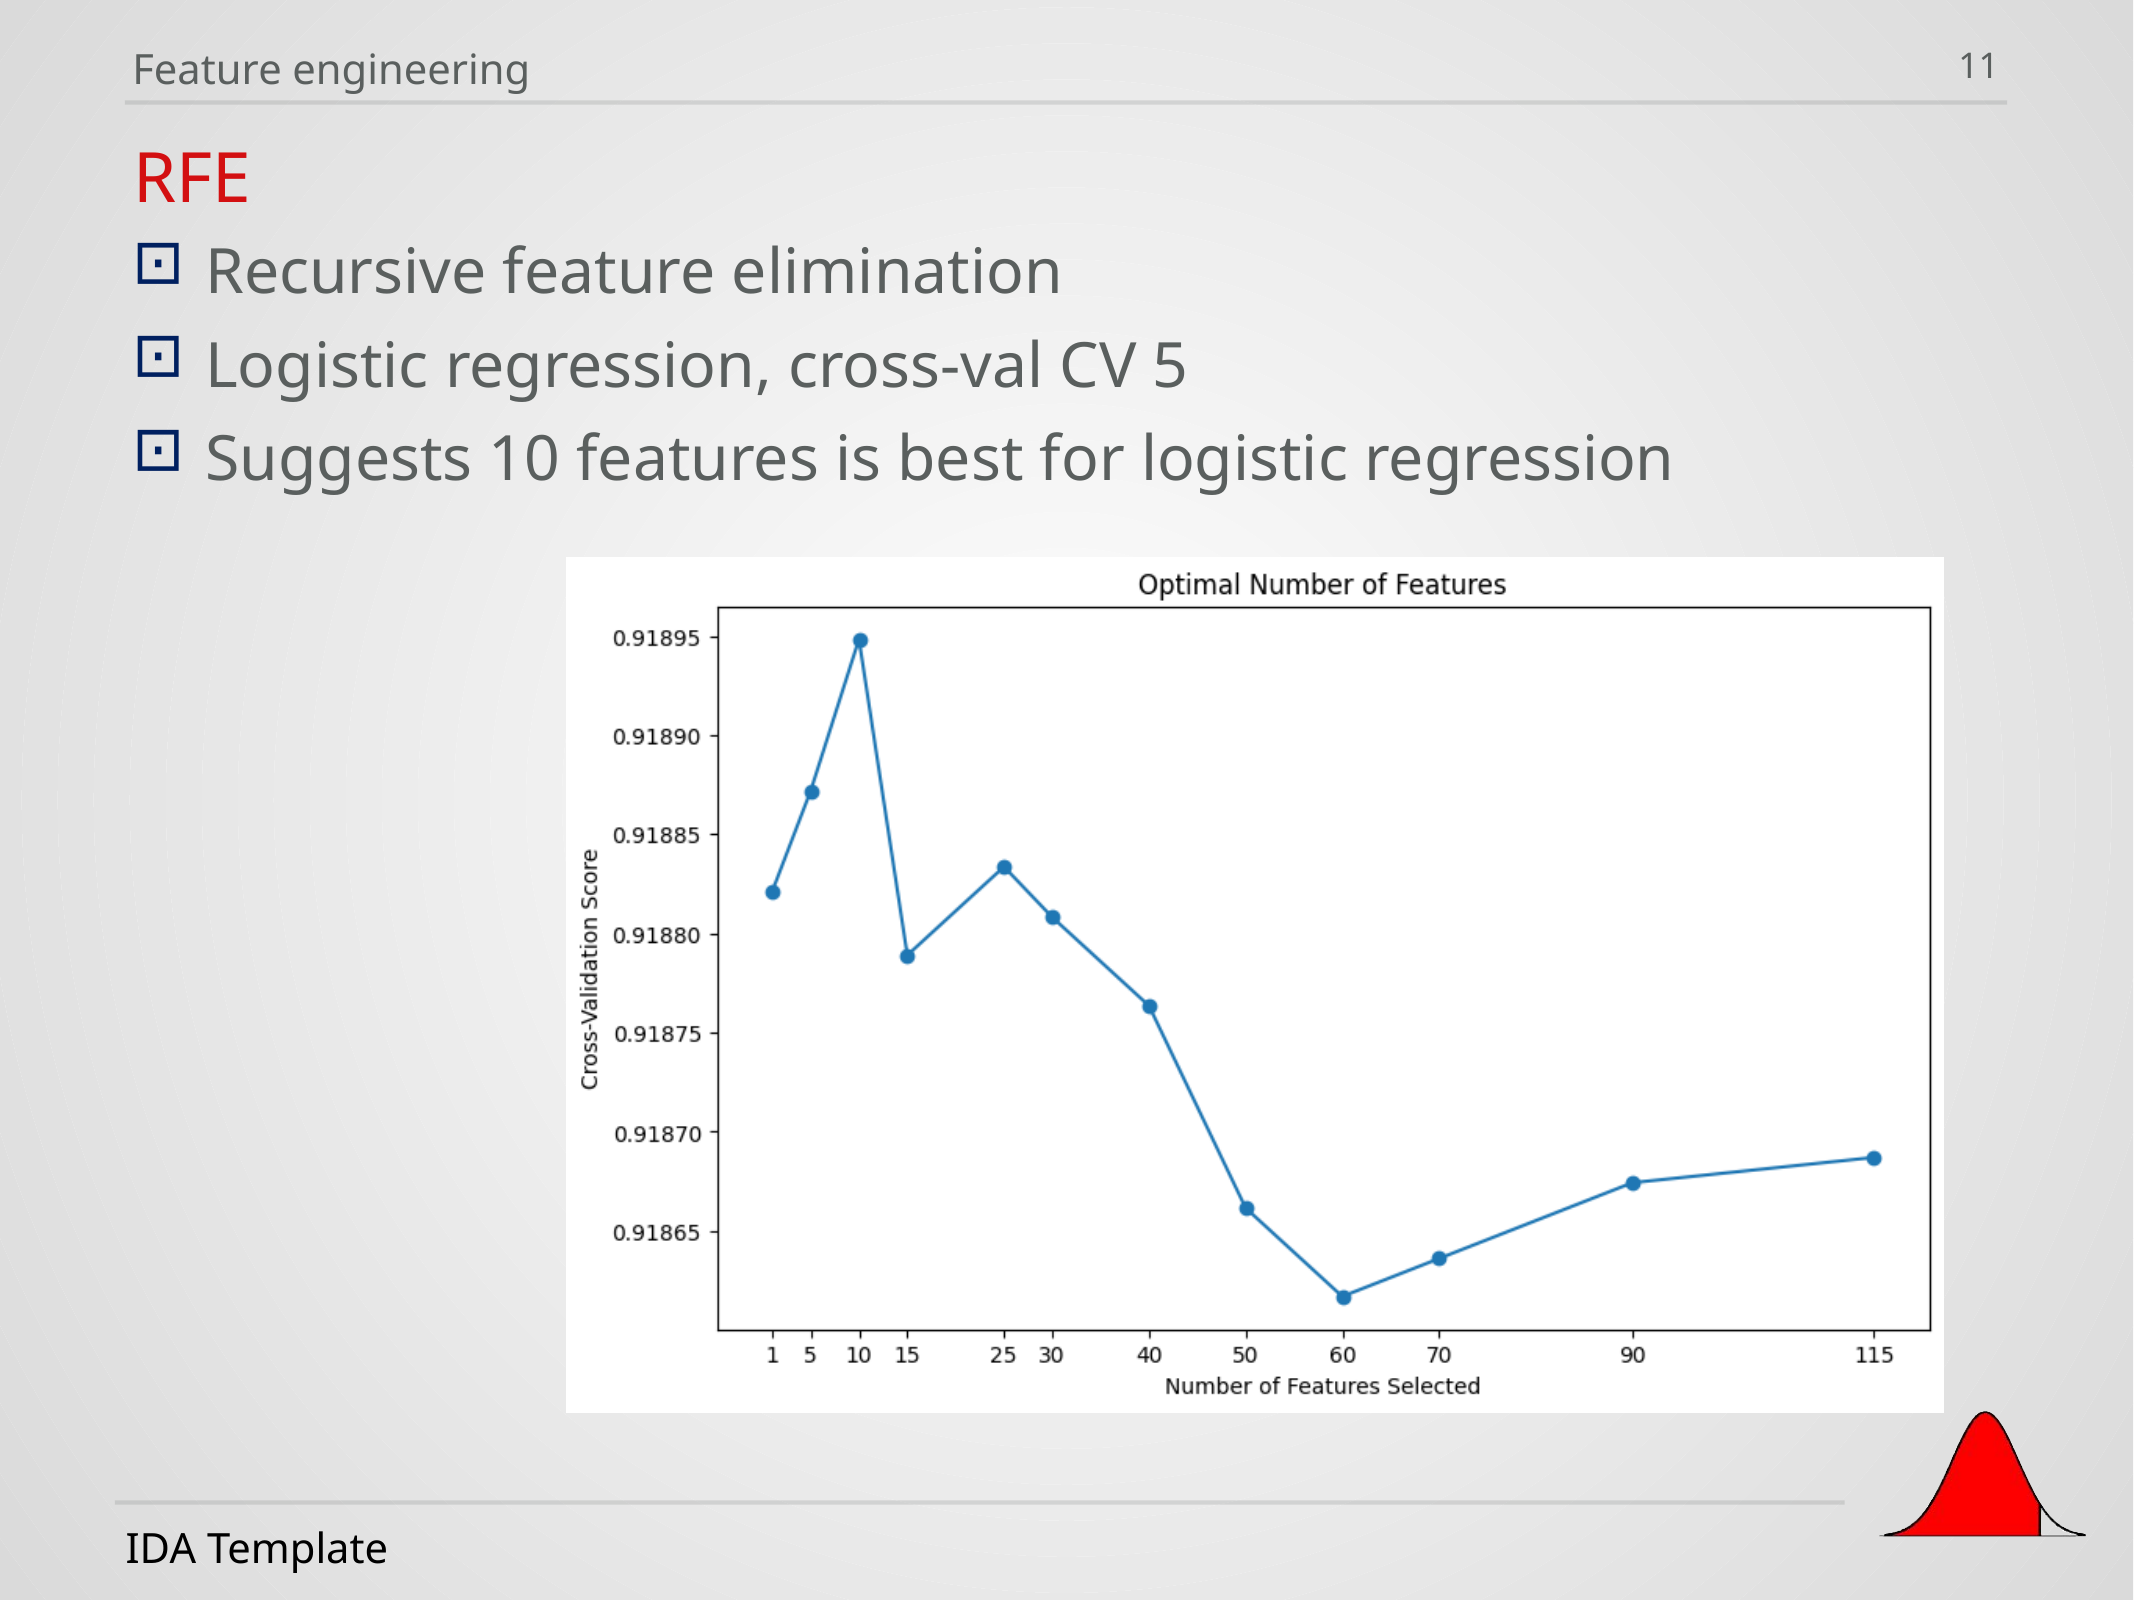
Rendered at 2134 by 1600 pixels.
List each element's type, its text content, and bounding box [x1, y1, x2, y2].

list RFE [124, 124, 2007, 226]
picture [1879, 1411, 2086, 1537]
list Feature engineering [123, 34, 1684, 179]
picture [566, 557, 1944, 1413]
slide_number 11 [1925, 34, 2008, 101]
text_box [247, 1379, 1877, 1475]
list IDA Template [116, 1514, 1017, 1581]
list Recursive feature elimination Logistic regression, cross-val CV 5 Suggests 10 features is best for logistic regression [123, 203, 2006, 591]
